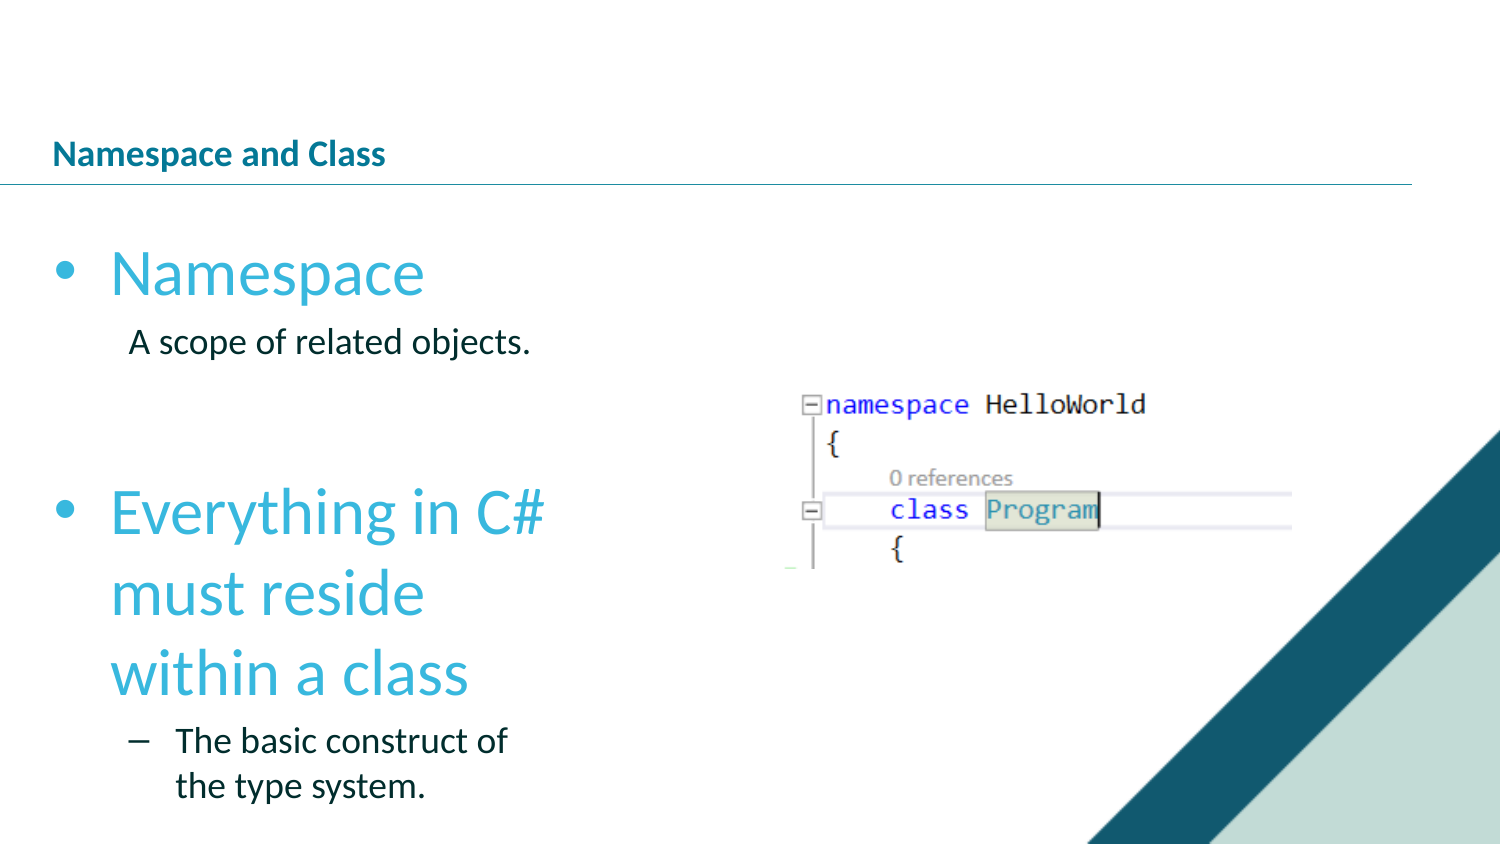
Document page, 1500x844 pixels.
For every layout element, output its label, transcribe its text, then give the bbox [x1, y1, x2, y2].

picture [0, 0, 1500, 844]
list Namespace A scope of related objects. Everything in C# must reside within a class The basic construct of the type system. [38, 221, 563, 785]
title Namespace and Class [37, 121, 863, 185]
